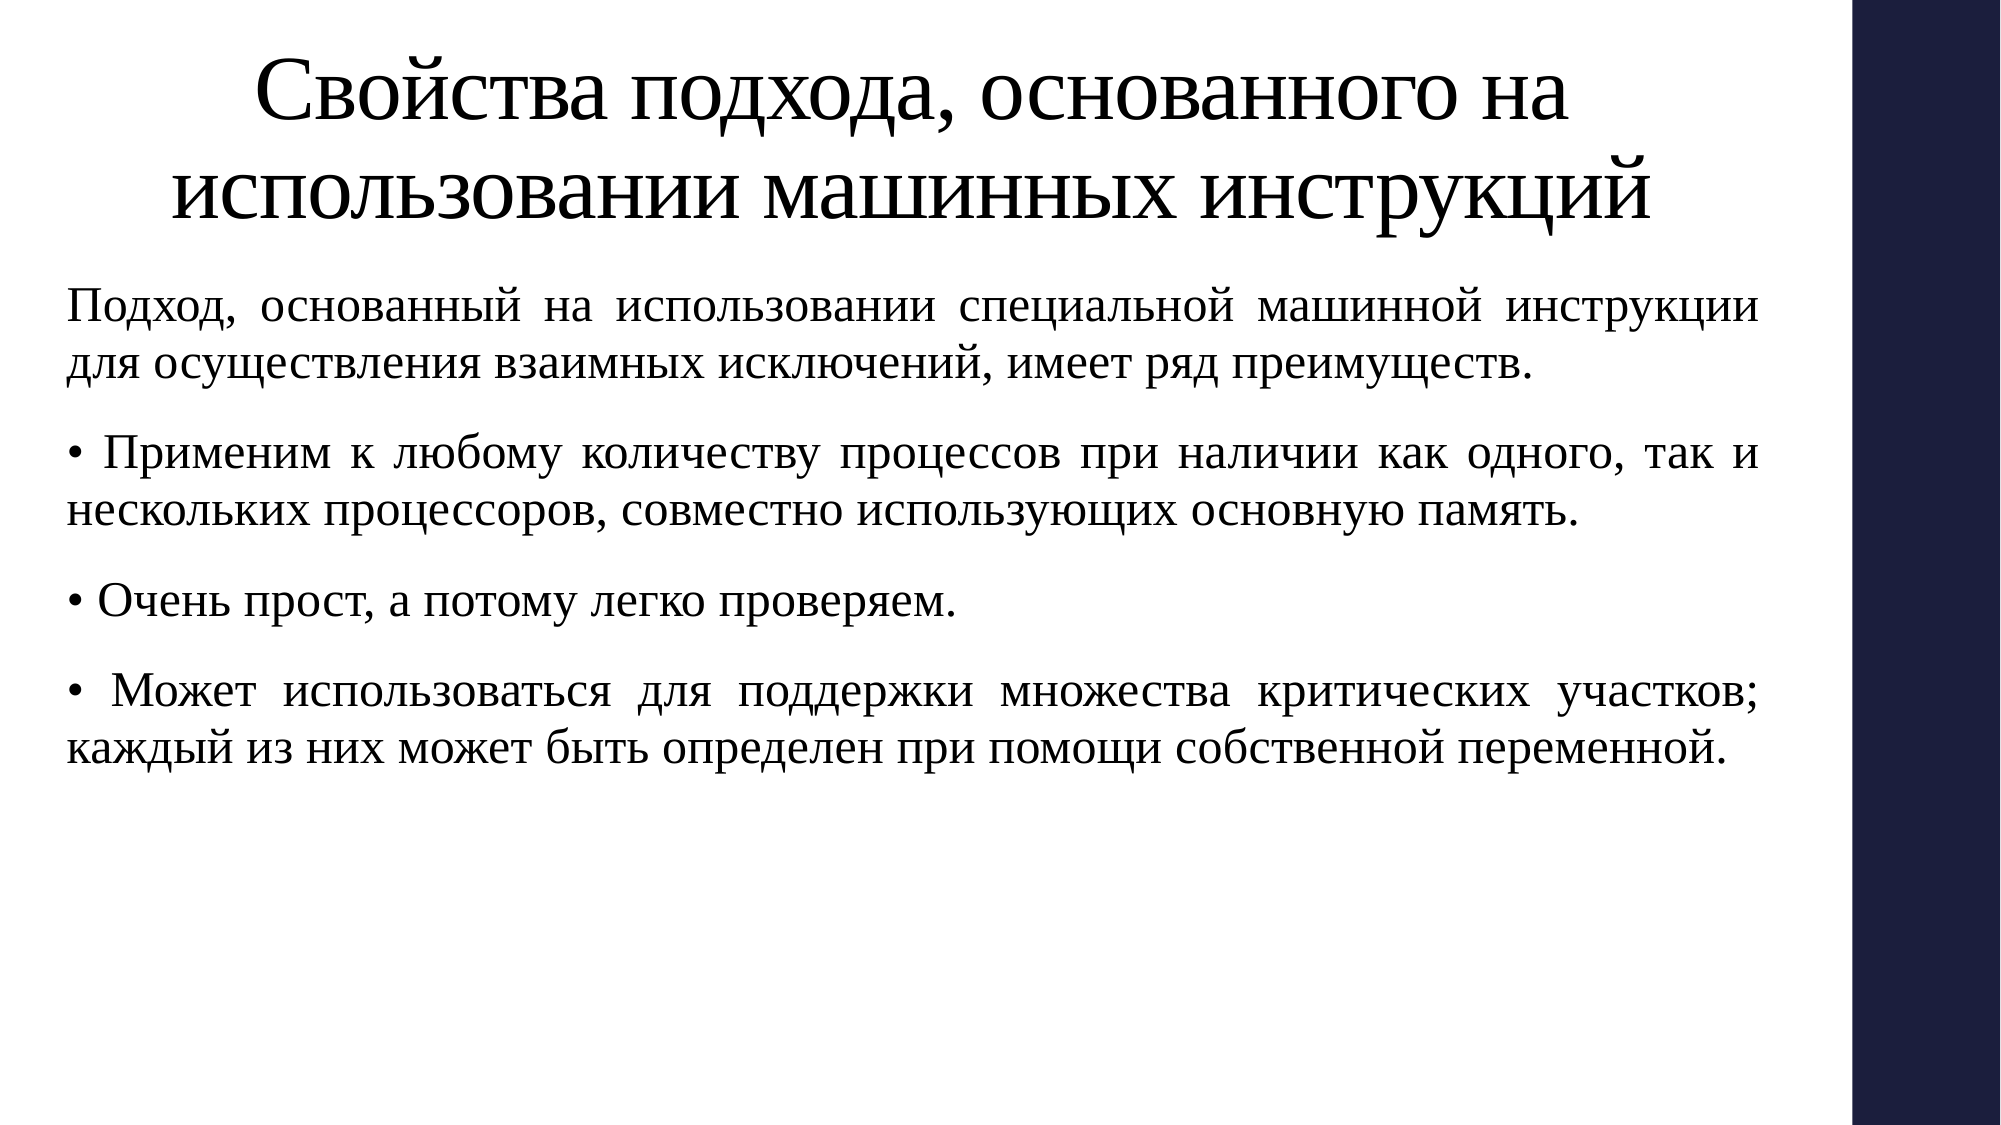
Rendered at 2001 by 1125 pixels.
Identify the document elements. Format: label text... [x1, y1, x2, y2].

list Подход, основанный на использовании специальной машинной инструкции для осуществления взаимных исключений, имеет ряд преимуществ. • Применим к любому количеству процессов при наличии как одного, так и нескольких процессоров, совместно использующих основную память. • Очень прост, а потому легко проверяем. • Может использоваться для поддержки множества критических участков; каждый из них может быть определен при помощи собственной переменной. [51, 268, 1777, 1074]
title Свойства подхода, основанного на использовании машинных инструкций [26, 28, 1798, 246]
